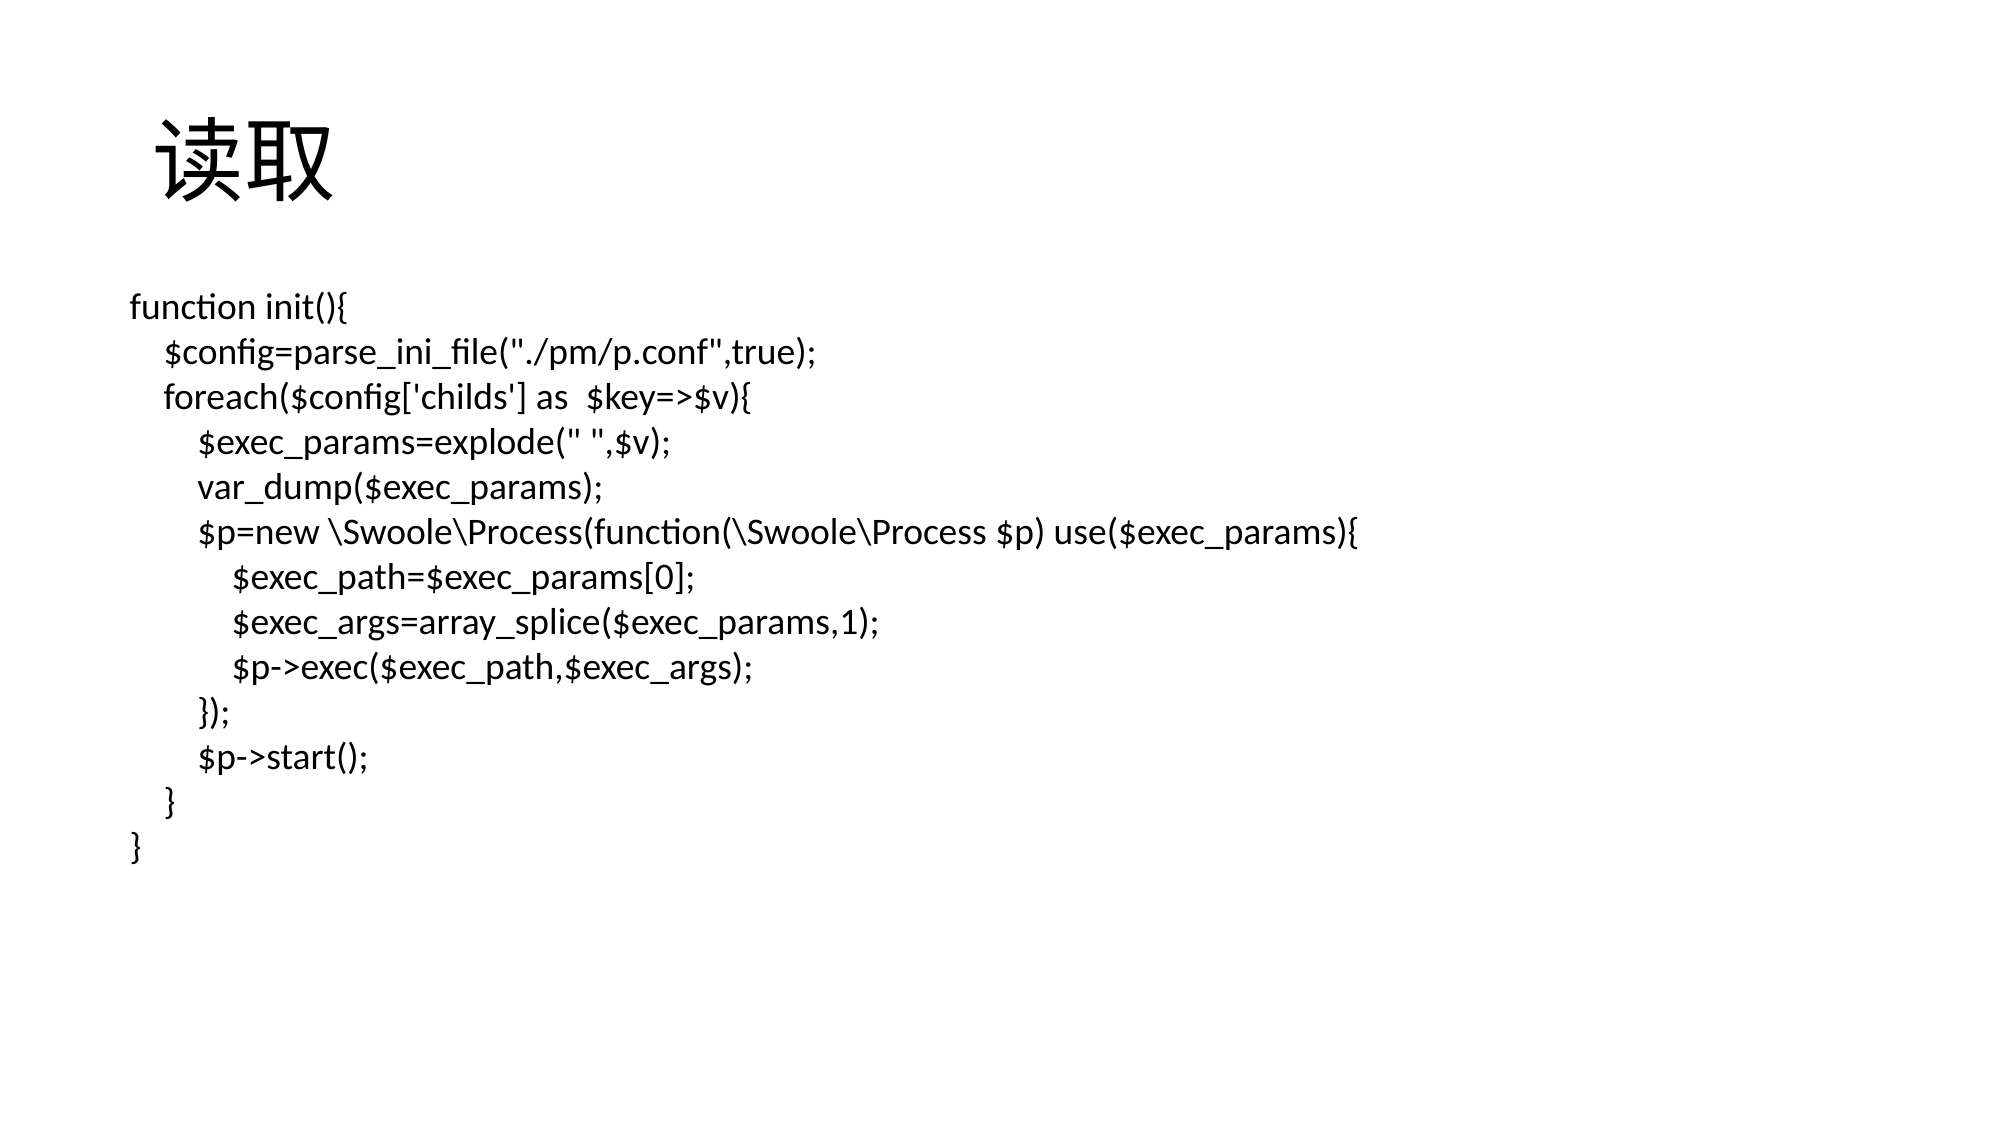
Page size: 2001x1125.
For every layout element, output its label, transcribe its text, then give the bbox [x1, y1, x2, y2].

text_box function init(){ $config=parse_ini_file("./pm/p.conf",true); foreach($config['childs'] as $key=>$v){ $exec_params=explode(" ",$v); var_dump($exec_params); $p=new \Swoole\Process(function(\Swoole\Process $p) use($exec_params){ $exec_path=$exec_params[0]; $exec_args=array_splice($exec_params,1); $p->exec($exec_path,$exec_args); }); $p->start(); } } [114, 274, 1549, 920]
title 读取 [137, 56, 1863, 274]
